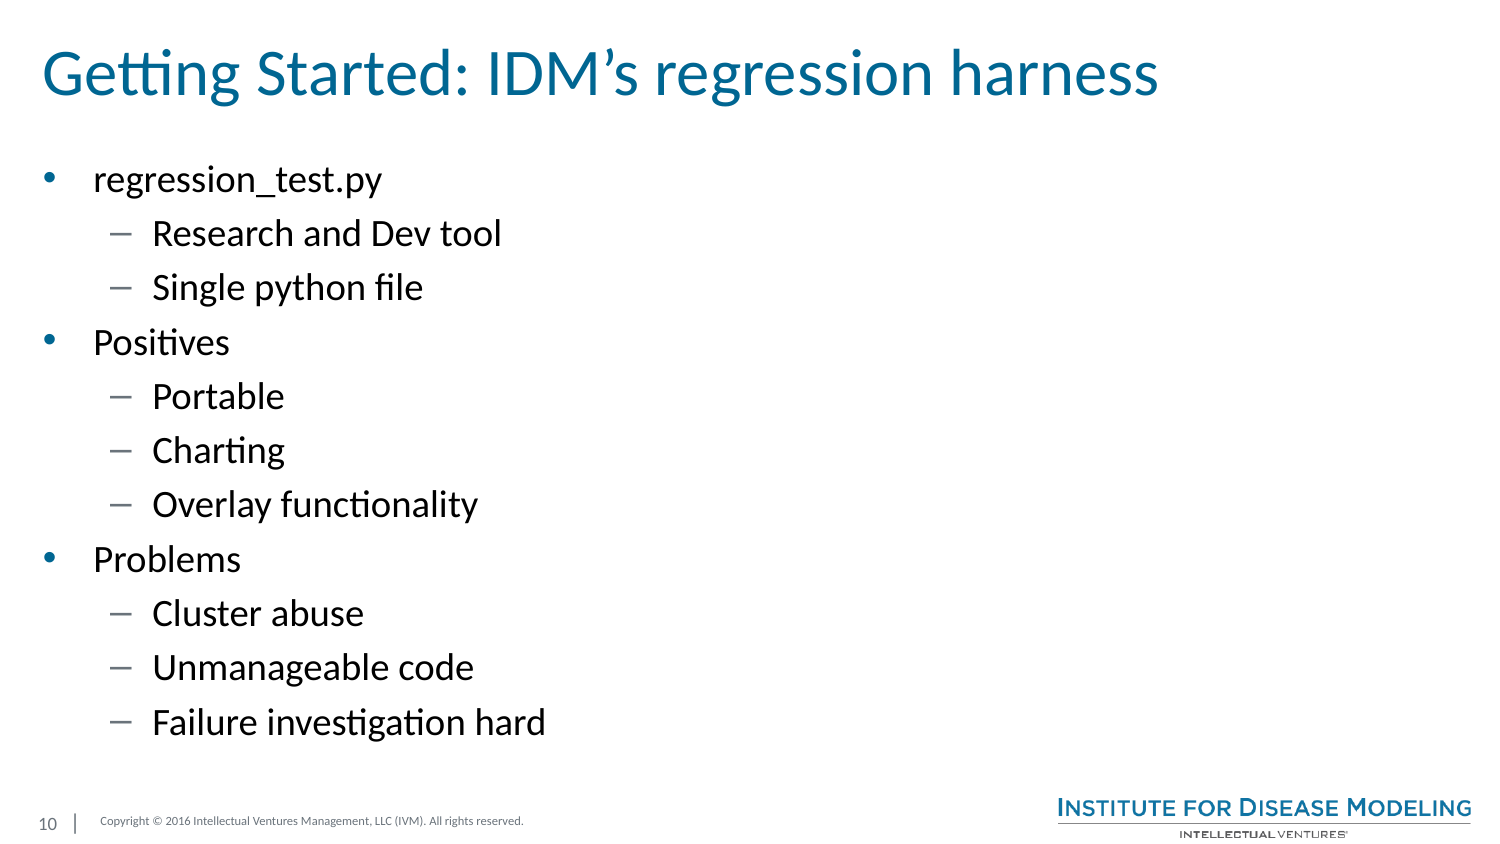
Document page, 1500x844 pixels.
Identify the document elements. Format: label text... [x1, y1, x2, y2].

list regression_test.py Research and Dev tool Single python file Positives Portable Charting Overlay functionality Problems Cluster abuse Unmanageable code Failure investigation hard [29, 146, 1463, 754]
picture [1058, 798, 1471, 838]
title Getting Started: IDM’s regression harness [29, 21, 1463, 122]
